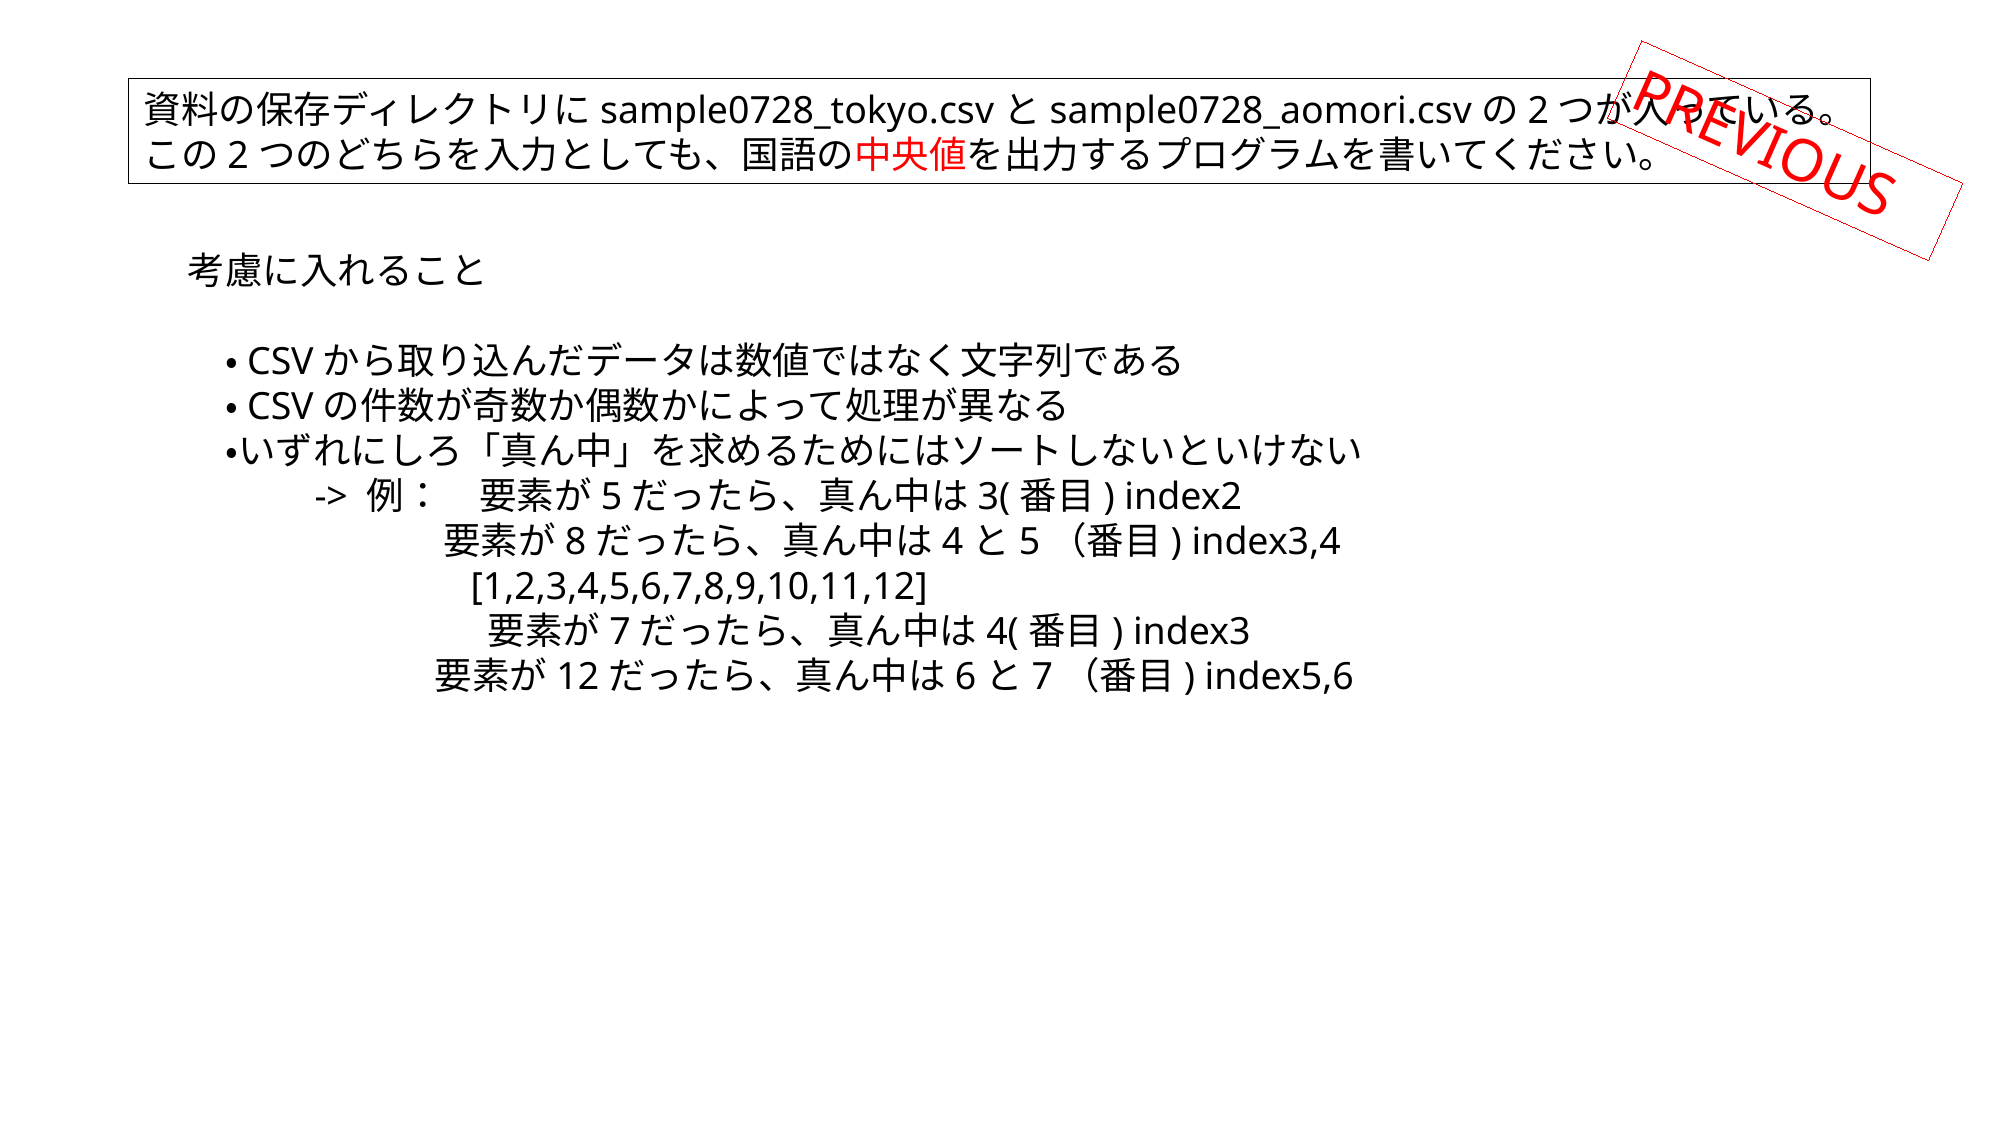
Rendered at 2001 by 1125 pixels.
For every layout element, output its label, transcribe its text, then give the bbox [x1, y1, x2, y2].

text_box 資料の保存ディレクトリにsample0728_tokyo.csvとsample0728_aomori.csvの2つが入っている。 この2つのどちらを入力としても、国語の中央値を出力するプログラムを書いてください。 [128, 78, 1753, 184]
text_box 資料の保存ディレクトリにsample0728_tokyo.csvとsample0728_aomori.csvの2つが入っている。 この2つのどちらを入力としても、国語の中央値を出力するプログラムを書いてください。 [1729, 78, 1871, 141]
text_box PREVIOUS [1607, 40, 1963, 261]
text_box 考慮に入れること ・CSVから取り込んだデータは数値ではなく文字列である ・CSVの件数が奇数か偶数かによって処理が異なる ・いずれにしろ「真ん中」を求めるためにはソートしないといけない -> 例： 要素が5だったら、真ん中は3(番目) index2 要素が8だったら、真ん中は4と5（番目) index3,4 [1,2,3,4,5,6,7,8,9,10,11,12] 要素が7だったら、真ん中は4(番目) index3 要素が12だったら、真ん中は6と7（番目) index5,6 [173, 239, 1379, 705]
